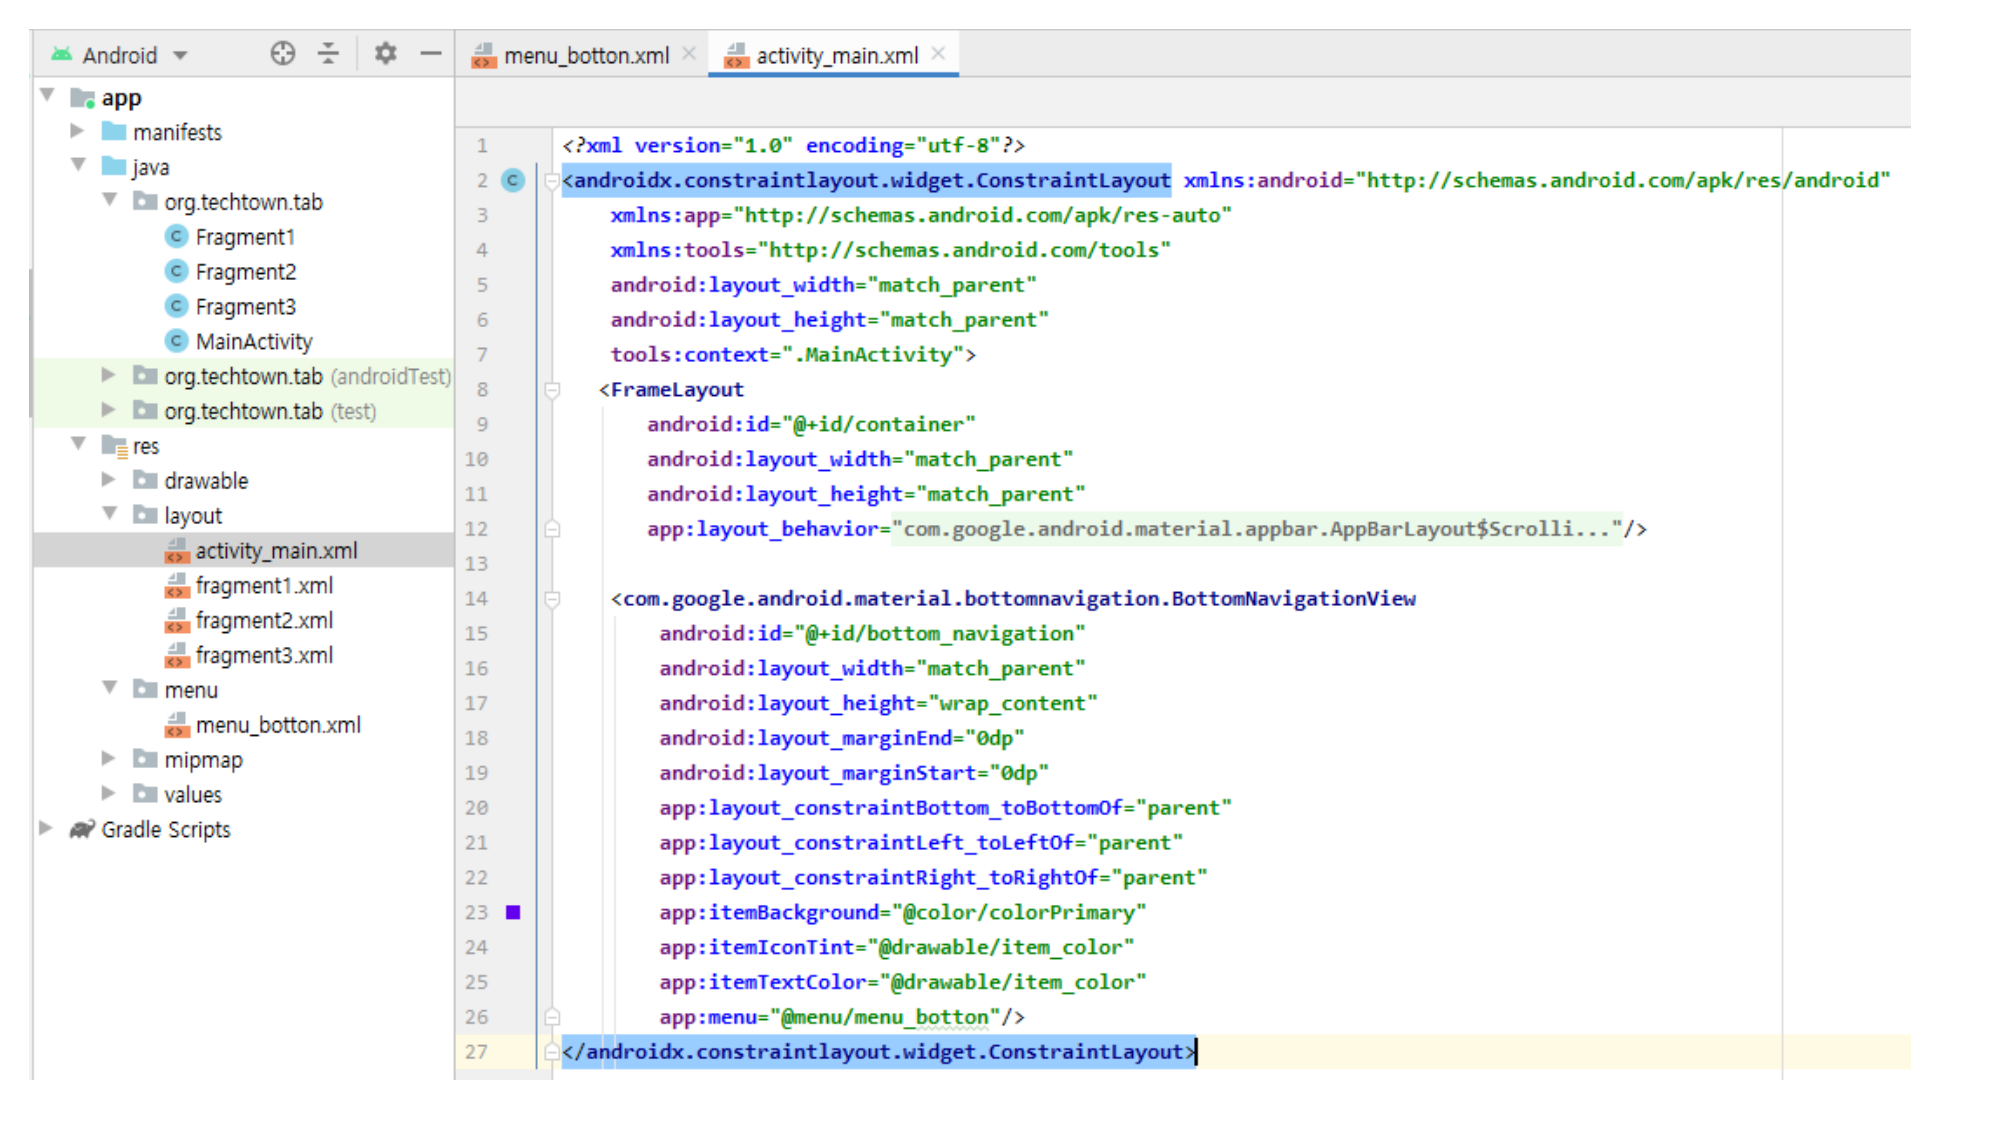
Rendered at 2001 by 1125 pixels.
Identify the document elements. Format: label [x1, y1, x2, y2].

picture [29, 28, 1911, 1080]
